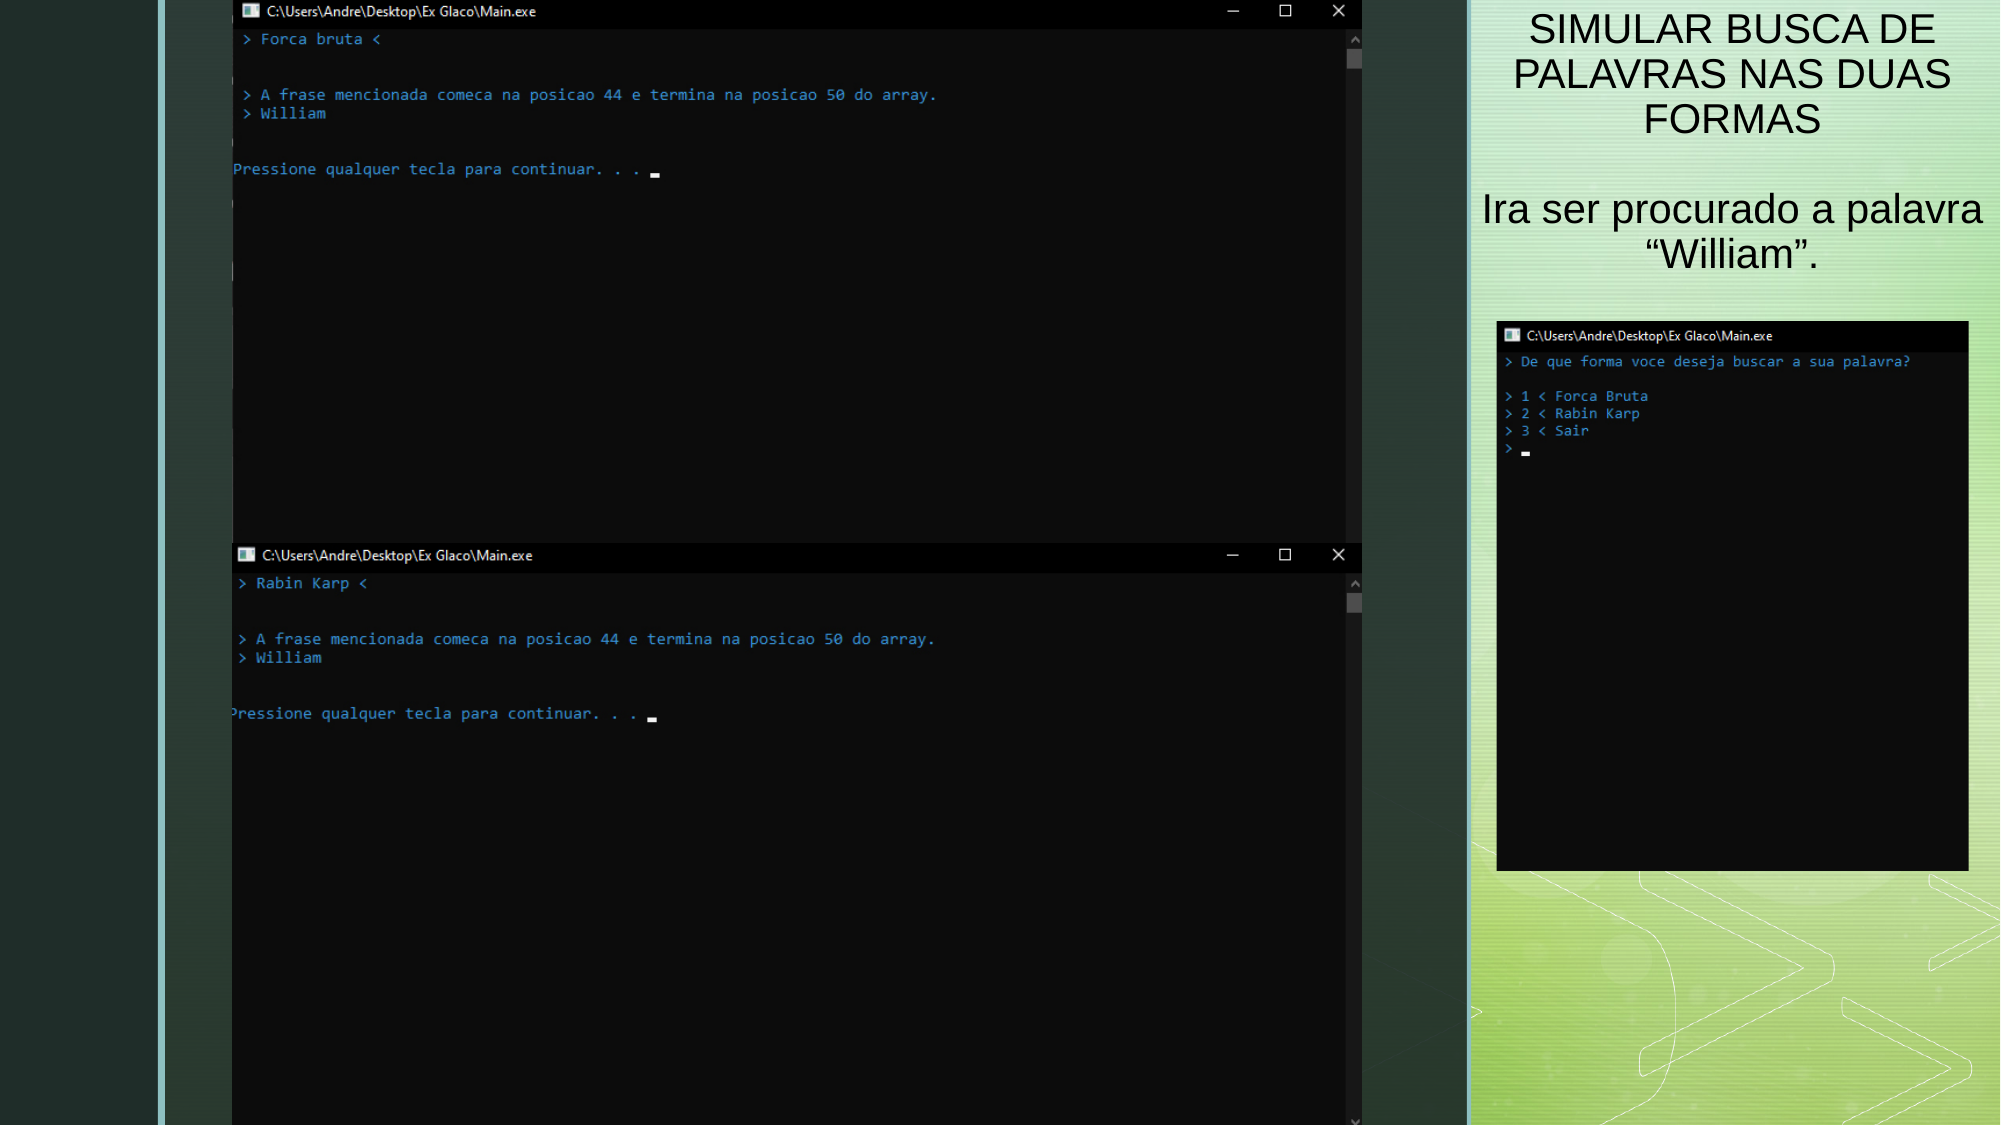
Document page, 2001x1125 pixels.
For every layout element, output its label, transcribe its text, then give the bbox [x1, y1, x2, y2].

title SIMULAR BUSCA DE PALAVRAS NAS DUAS FORMAS Ira ser procurado a palavra “William”. [1465, 0, 2000, 1125]
picture [1496, 321, 1969, 871]
picture [232, 0, 1362, 1125]
